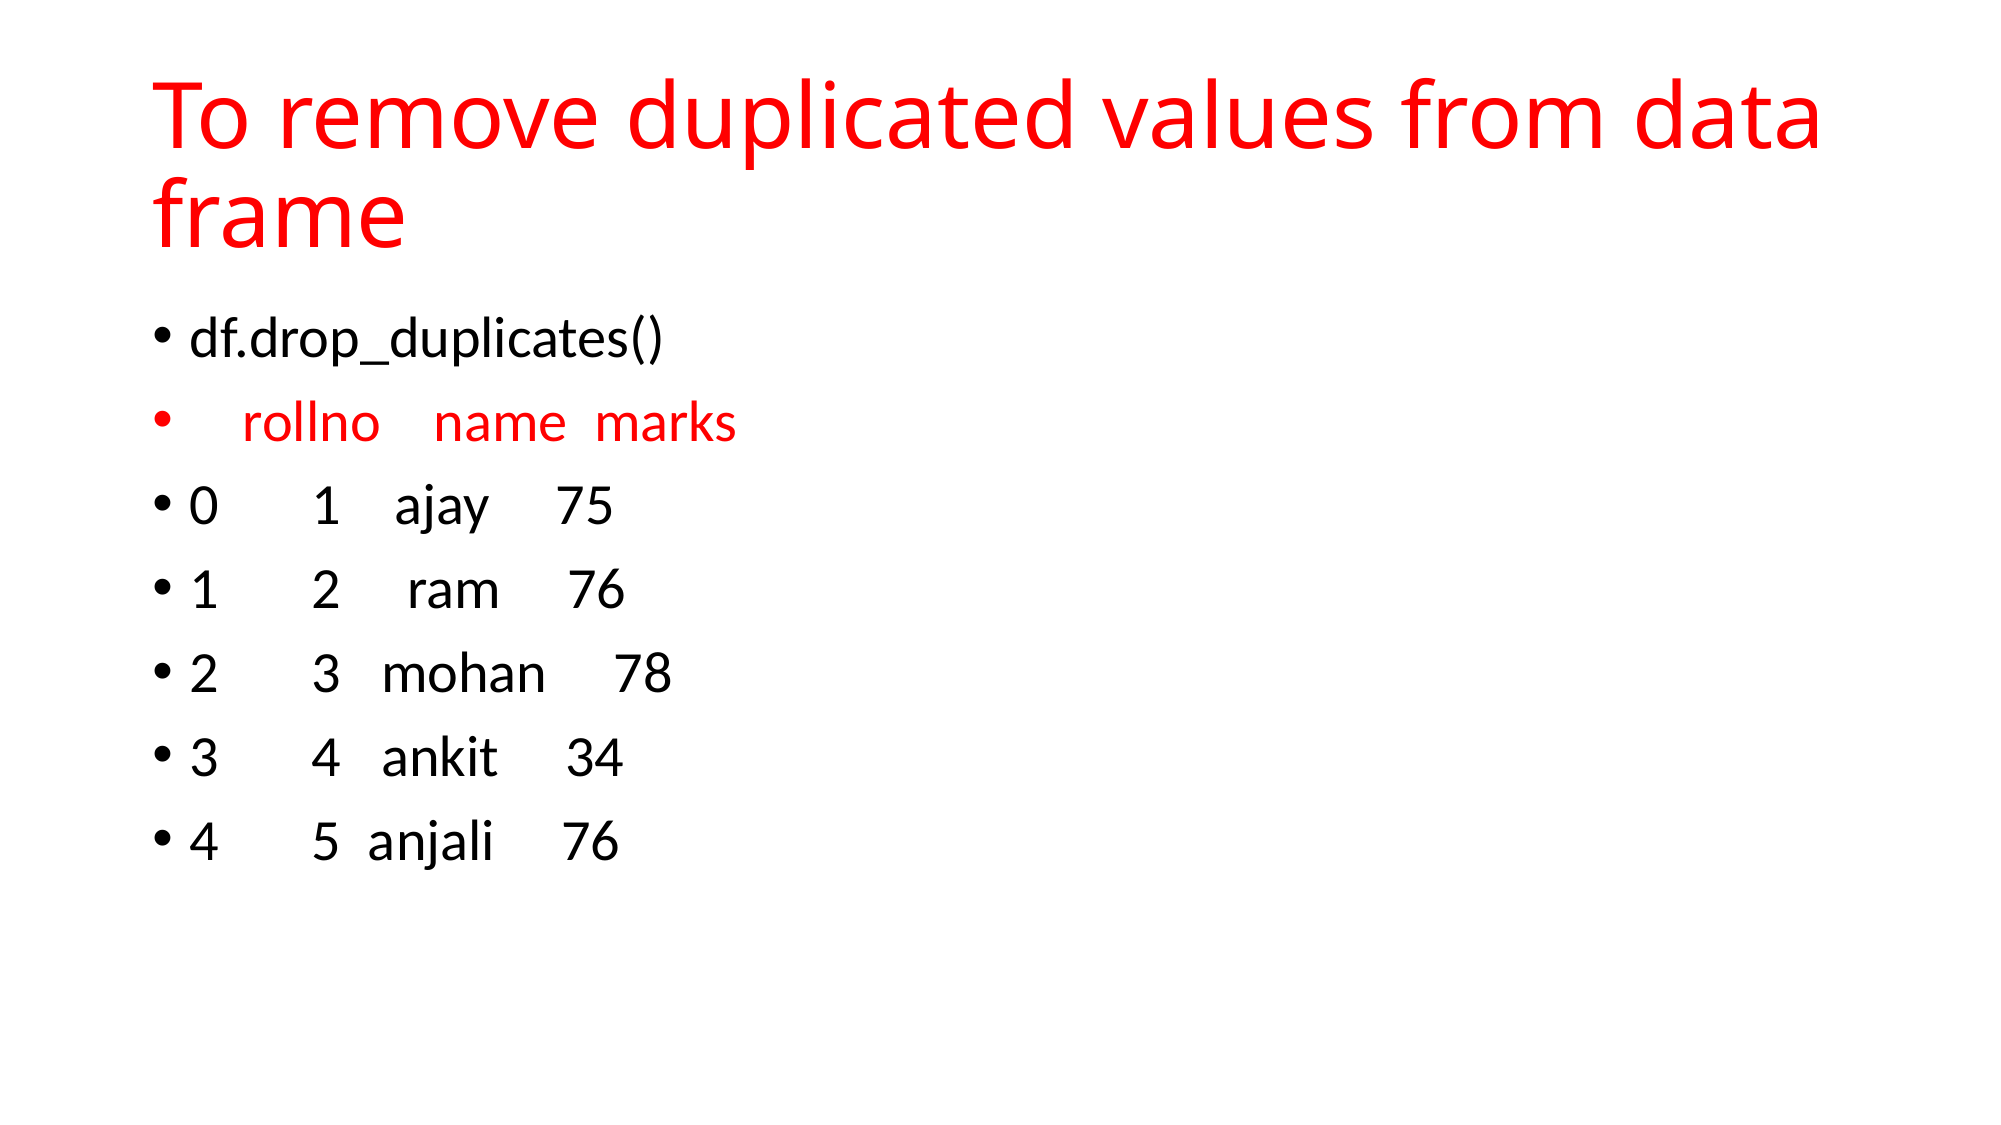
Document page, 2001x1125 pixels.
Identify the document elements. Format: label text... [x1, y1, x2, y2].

list df.drop_duplicates() rollno name marks 0 1 ajay 75 1 2 ram 76 2 3 mohan 78 3 4 ankit 34 4 5 anjali 76 [137, 299, 1863, 1014]
title To remove duplicated values from data frame [137, 59, 1863, 278]
